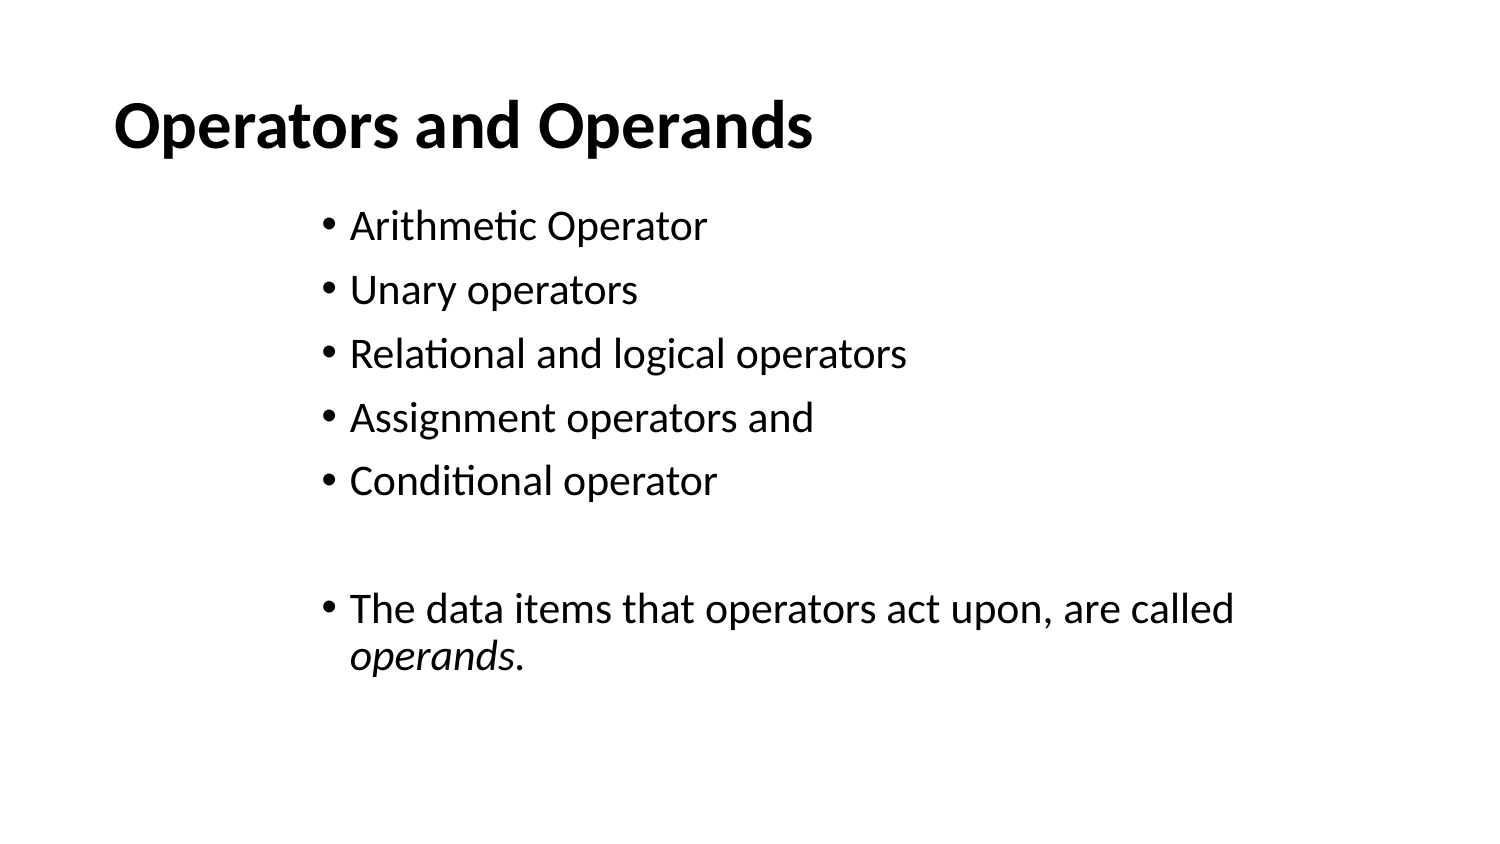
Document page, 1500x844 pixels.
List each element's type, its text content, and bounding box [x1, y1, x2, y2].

title Operators and Operands [103, 44, 1397, 208]
list Arithmetic Operator Unary operators Relational and logical operators Assignment operators and Conditional operator The data items that operators act upon, are called operands. [309, 196, 1275, 754]
